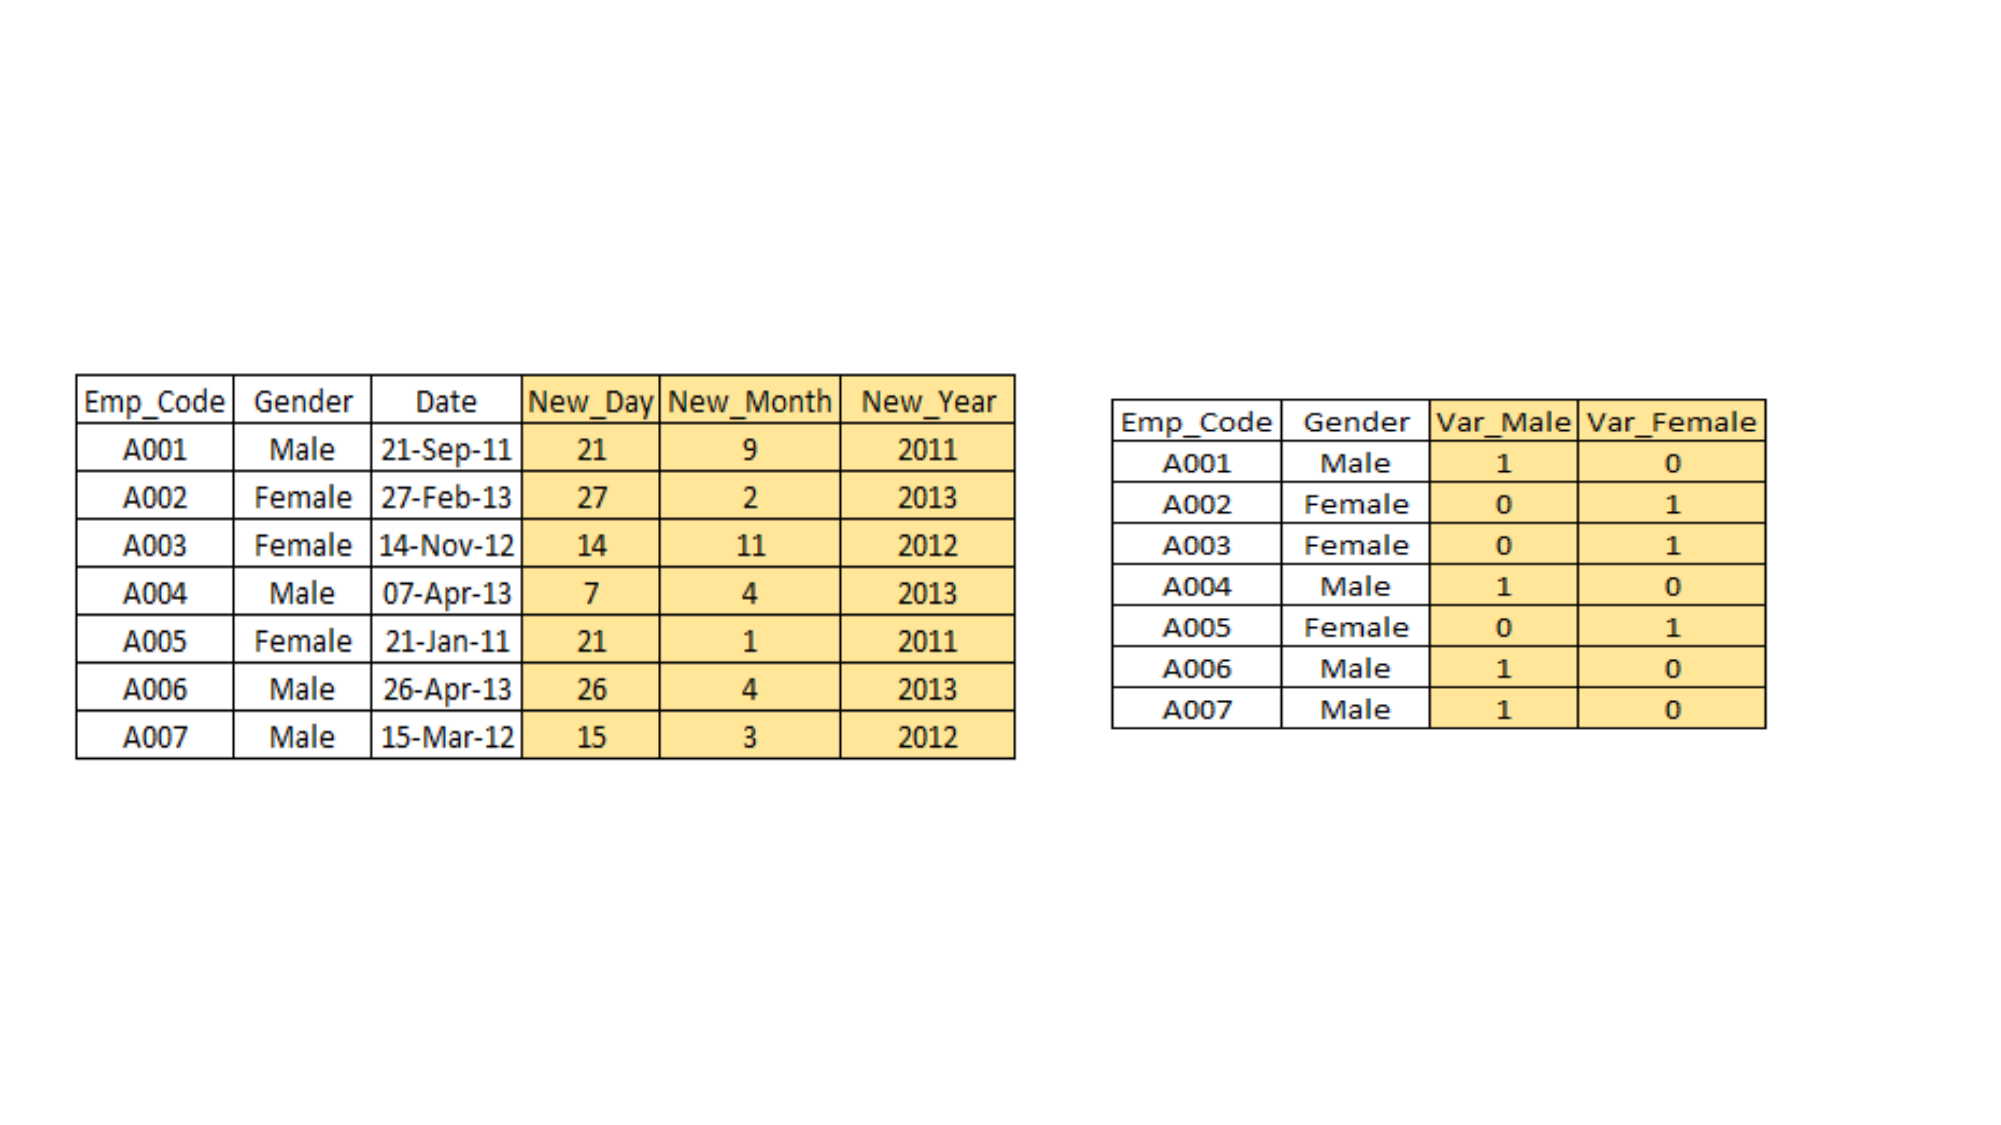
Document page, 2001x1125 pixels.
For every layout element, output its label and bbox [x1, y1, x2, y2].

picture [1098, 391, 1779, 738]
picture [63, 364, 1025, 770]
